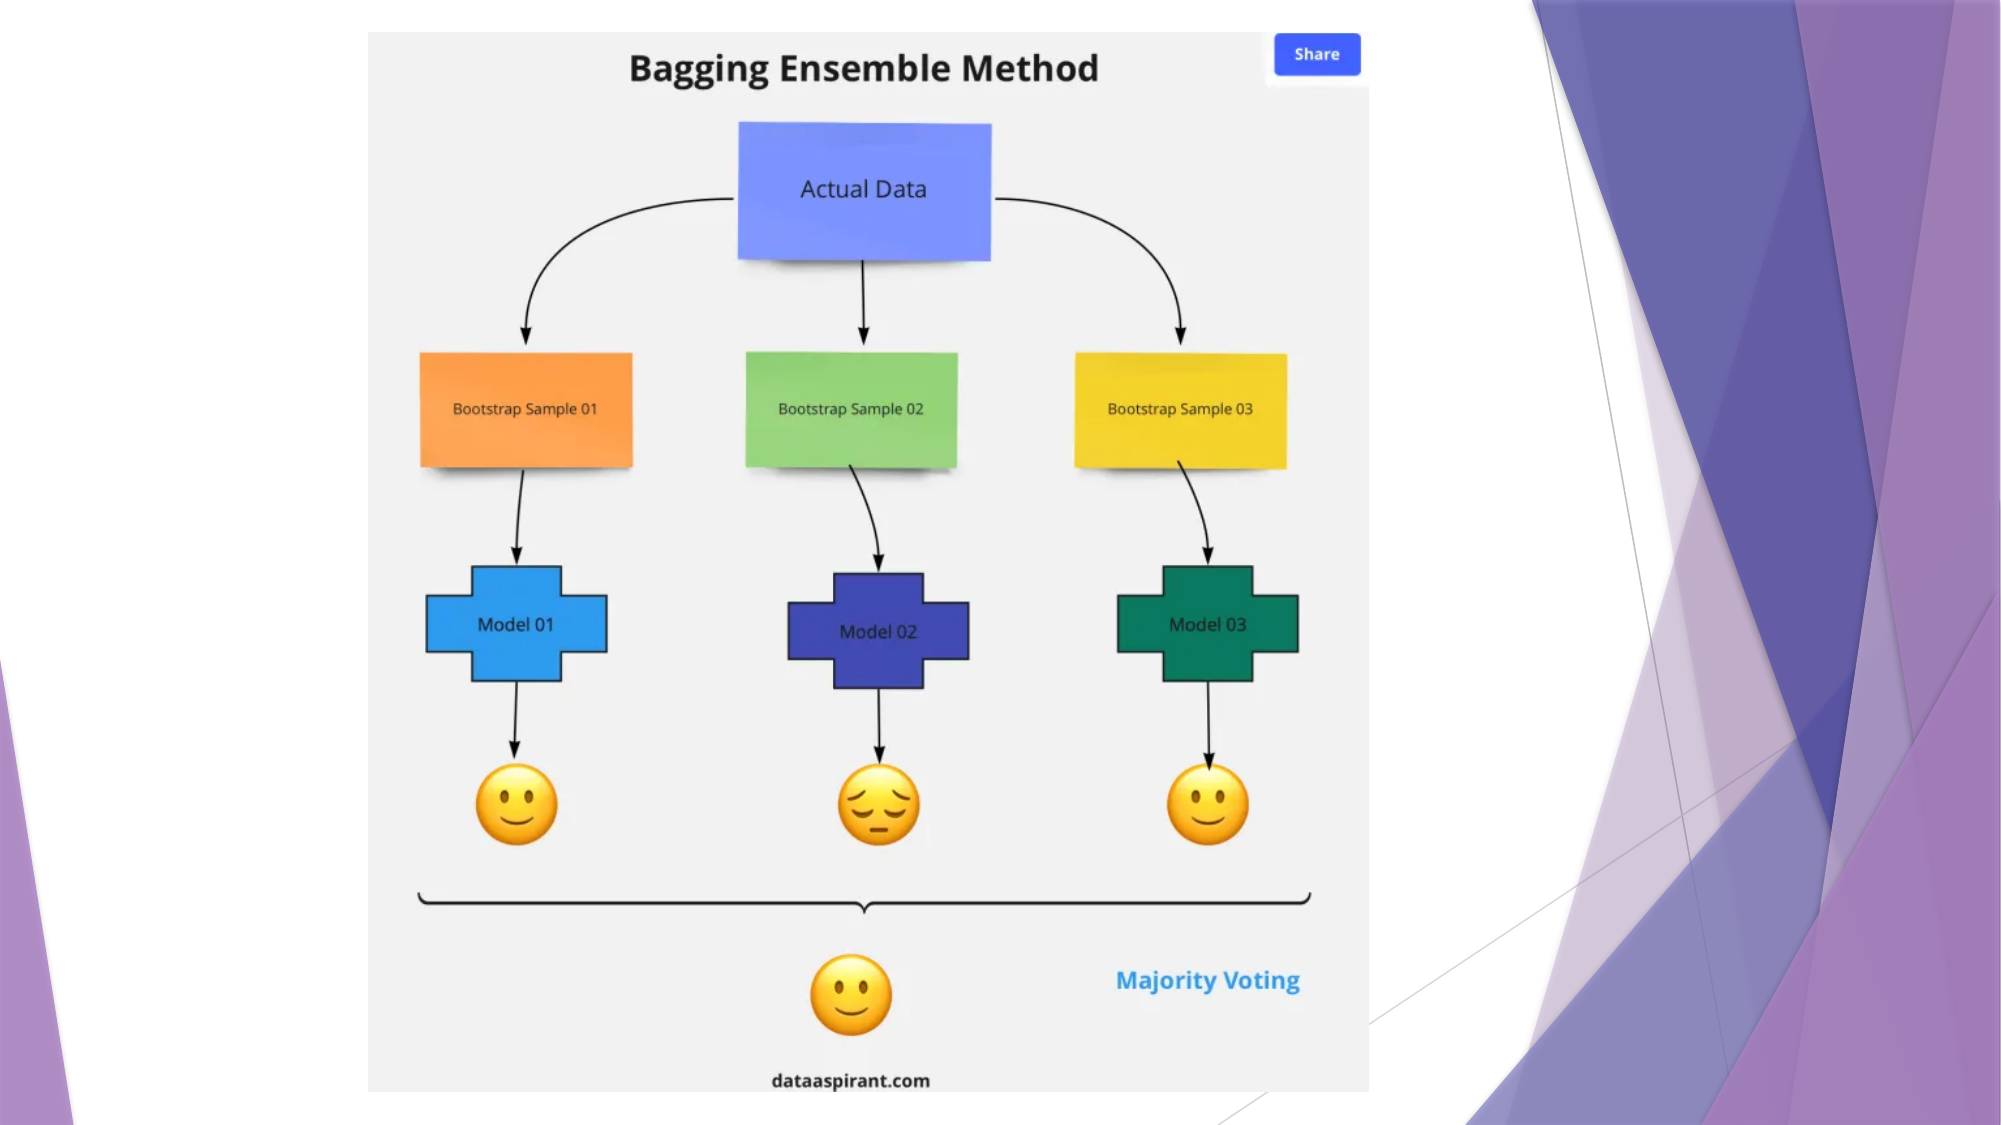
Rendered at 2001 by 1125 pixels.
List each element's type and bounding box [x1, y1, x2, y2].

list [367, 32, 1370, 1093]
